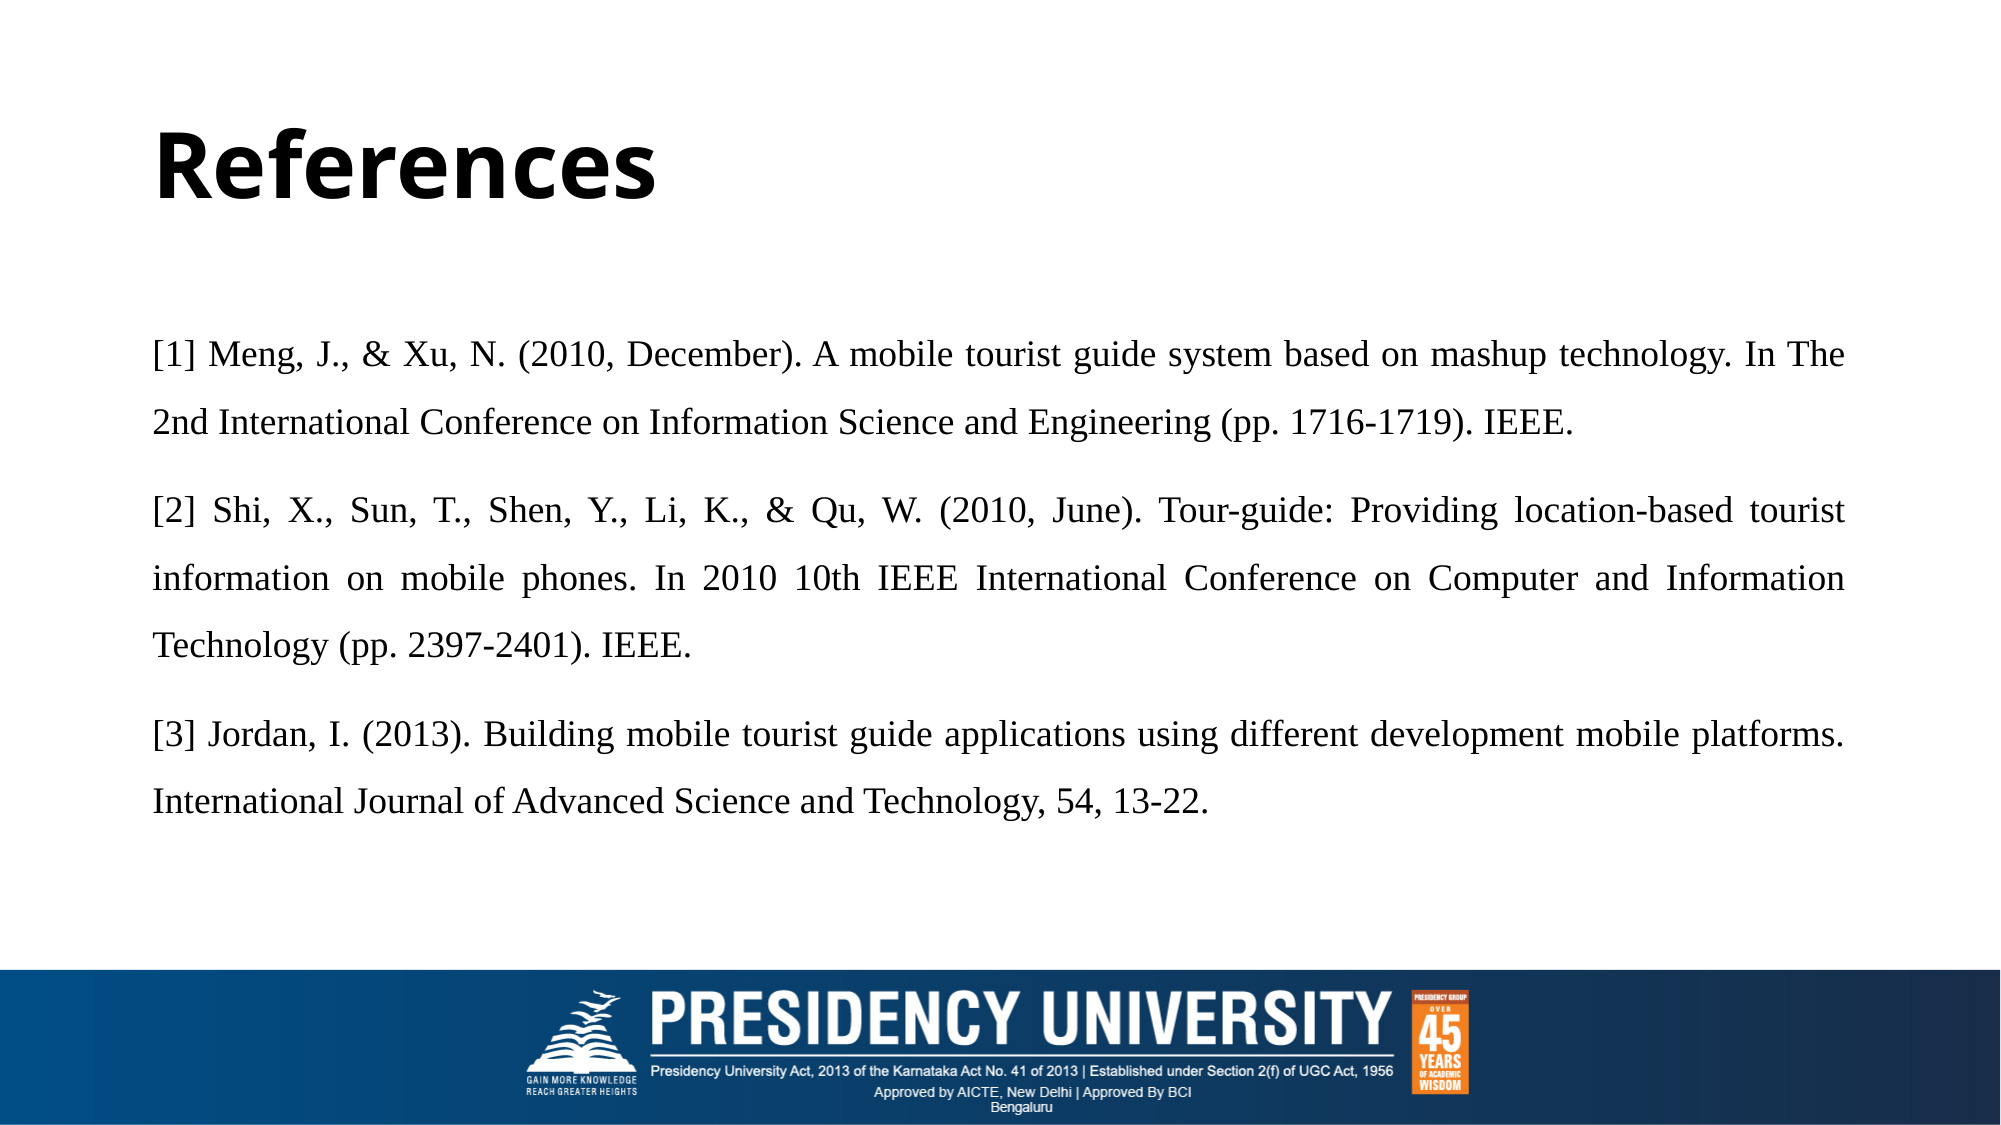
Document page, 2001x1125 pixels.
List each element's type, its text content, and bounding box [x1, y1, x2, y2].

picture [0, 0, 2001, 1125]
title References [137, 59, 1863, 278]
list [1] Meng, J., & Xu, N. (2010, December). A mobile tourist guide system based on mashup technology. In The 2nd International Conference on Information Science and Engineering (pp. 1716-1719). IEEE. [2] Shi, X., Sun, T., Shen, Y., Li, K., & Qu, W. (2010, June). Tour-guide: Providing location-based tourist information on mobile phones. In 2010 10th IEEE International Conference on Computer and Information Technology (pp. 2397-2401). IEEE. [3] Jordan, I. (2013). Building mobile tourist guide applications using different development mobile platforms. International Journal of Advanced Science and Technology, 54, 13-22. [137, 299, 1863, 1014]
